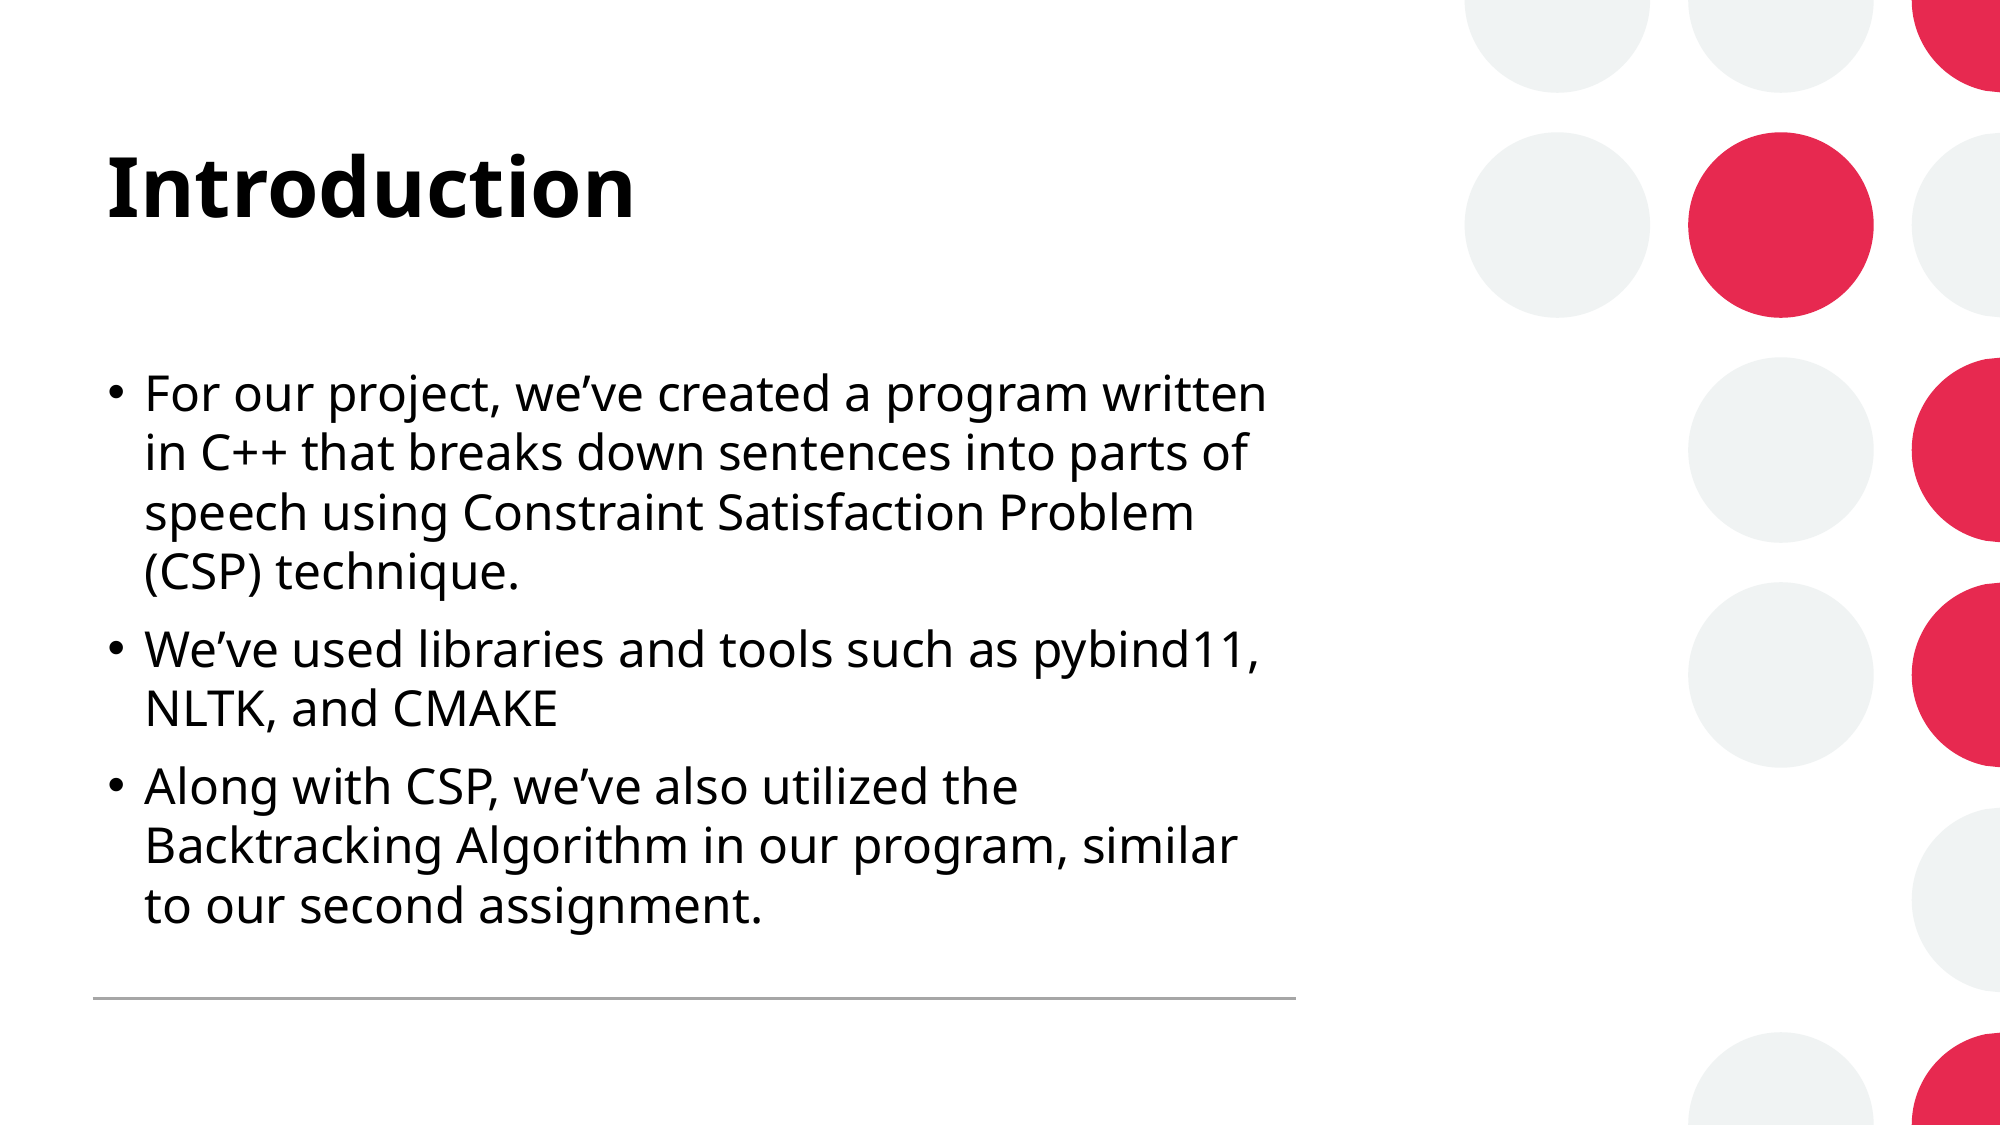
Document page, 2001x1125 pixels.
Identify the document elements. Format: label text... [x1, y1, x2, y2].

list For our project, we’ve created a program written in C++ that breaks down sentences into parts of speech using Constraint Satisfaction Problem (CSP) technique. We’ve used libraries and tools such as pybind11, NLTK, and CMAKE Along with CSP, we’ve also utilized the Backtracking Algorithm in our program, similar to our second assignment. [92, 354, 1297, 946]
title Introduction [92, 126, 1297, 335]
